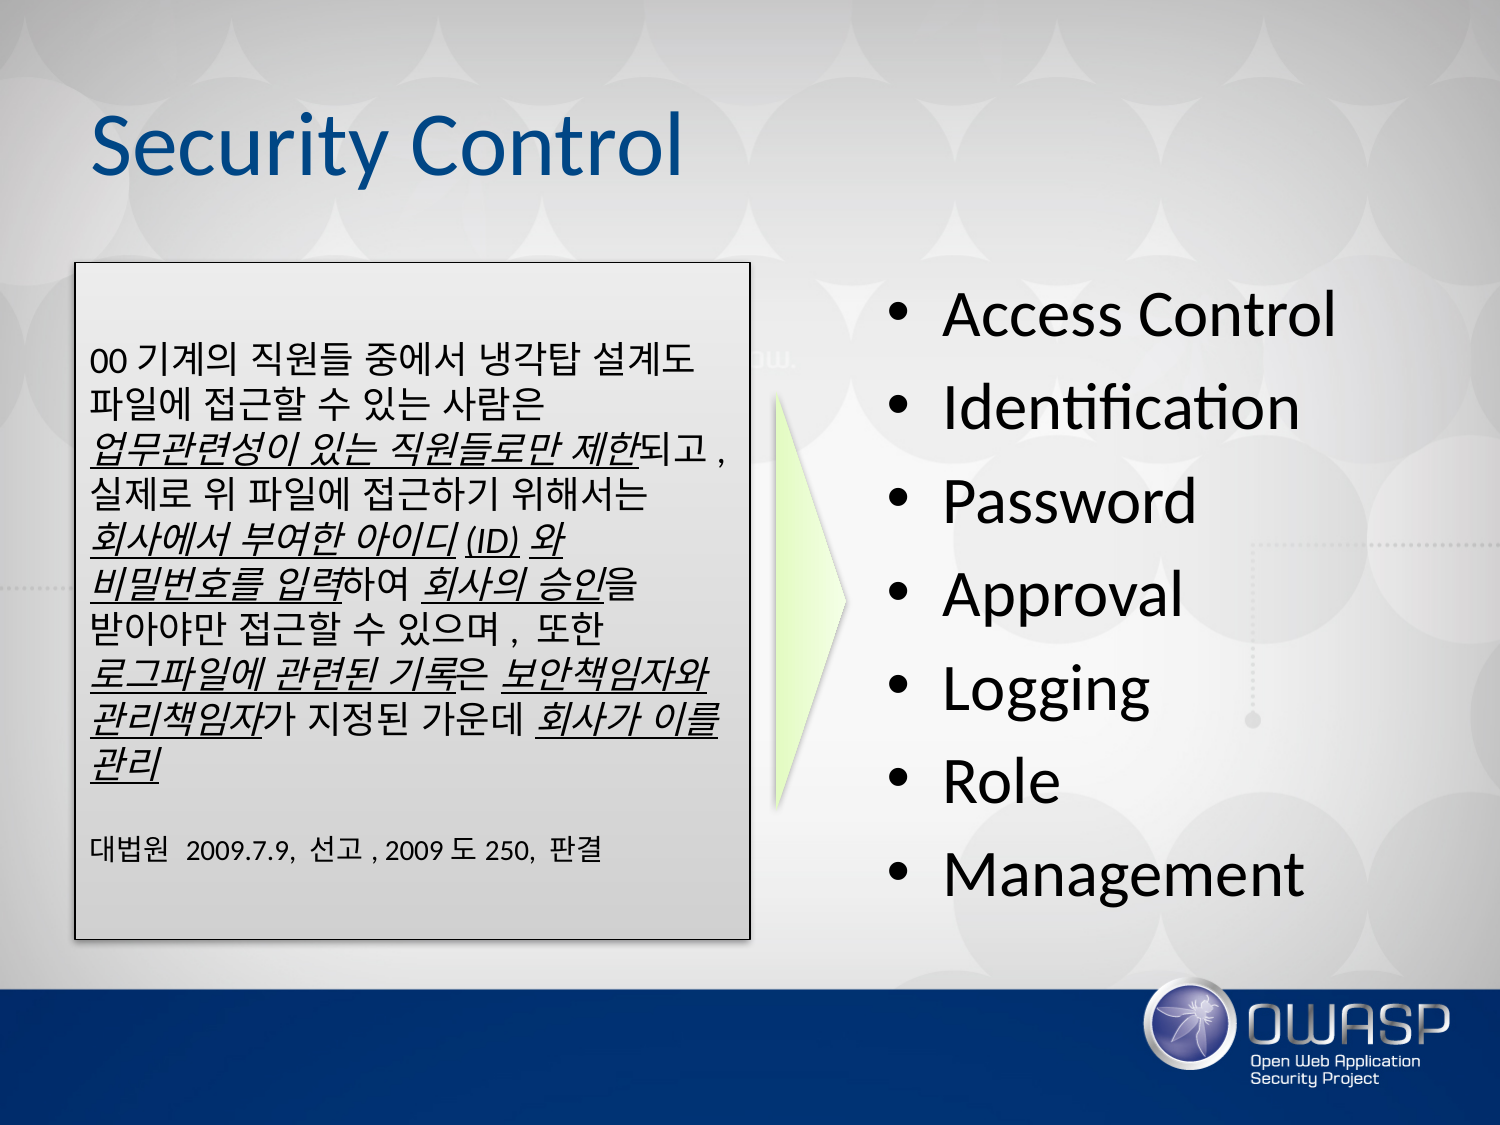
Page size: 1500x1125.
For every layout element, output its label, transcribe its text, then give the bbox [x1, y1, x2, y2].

picture [0, 0, 1500, 1125]
text_box [775, 390, 847, 812]
text_box 00기계의 직원들 중에서 냉각탑 설계도 파일에 접근할 수 있는 사람은 업무관련성이 있는 직원들로만 제한되고, 실제로 위 파일에 접근하기 위해서는 회사에서 부여한 아이디(ID)와 비밀번호를 입력하여 회사의 승인을 받아야만 접근할 수 있으며, 또한 로그파일에 관련된 기록은 보안책임자와 관리책임자가 지정된 가운데 회사가 이를 관리 대법원 2009.7.9, 선고, 2009도250, 판결 [74, 262, 751, 940]
title Security Control [75, 45, 1425, 233]
list Access Control Identification Password Approval Logging Role Management [871, 262, 1425, 940]
